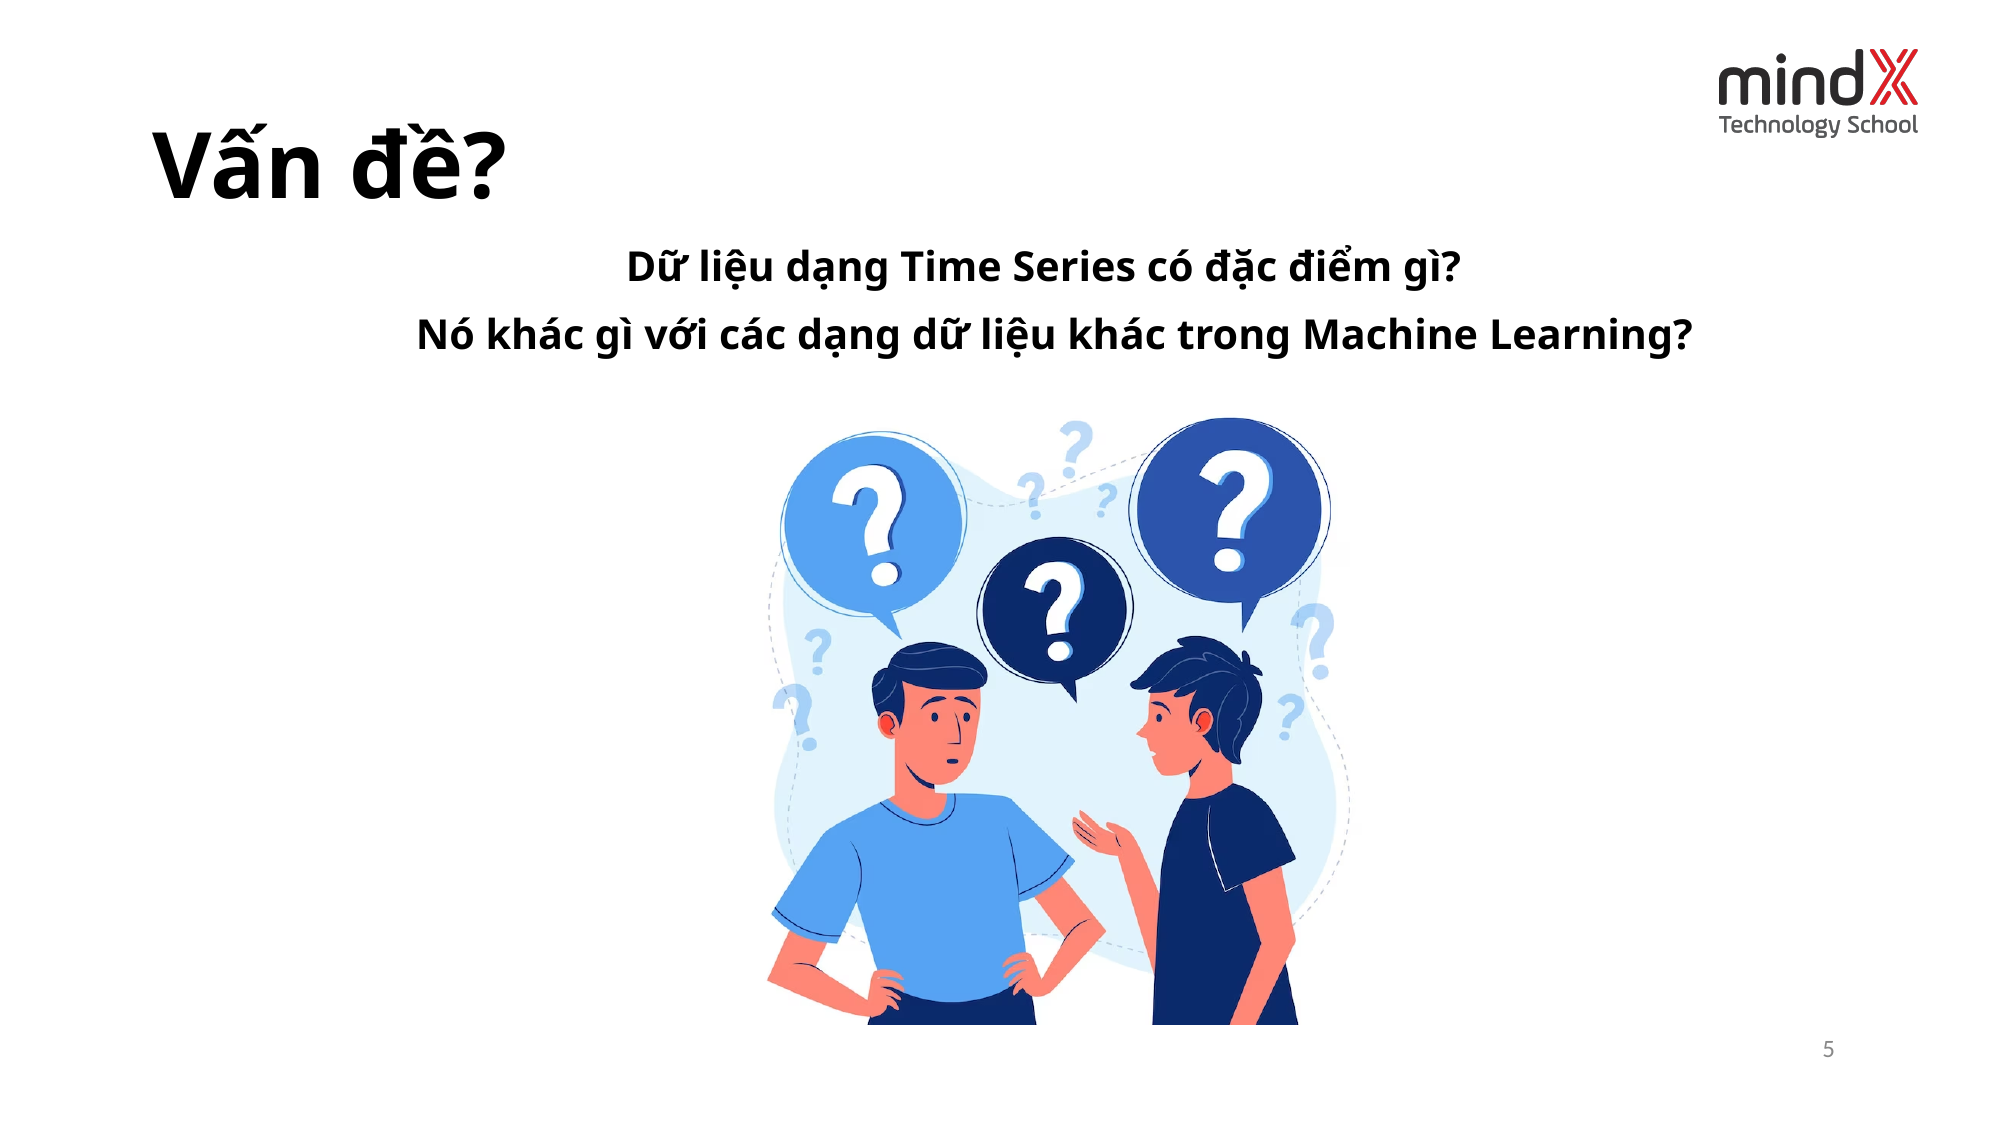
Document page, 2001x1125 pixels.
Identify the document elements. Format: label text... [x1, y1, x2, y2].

slide_number ‹#› [1433, 1025, 1850, 1100]
picture [1719, 49, 1918, 138]
list Dữ liệu dạng Time Series có đặc điểm gì? Nó khác gì với các dạng dữ liệu khác trong Machine Learning? [120, 236, 1988, 557]
picture [739, 395, 1369, 1026]
title Vấn đề? [137, 59, 1863, 236]
